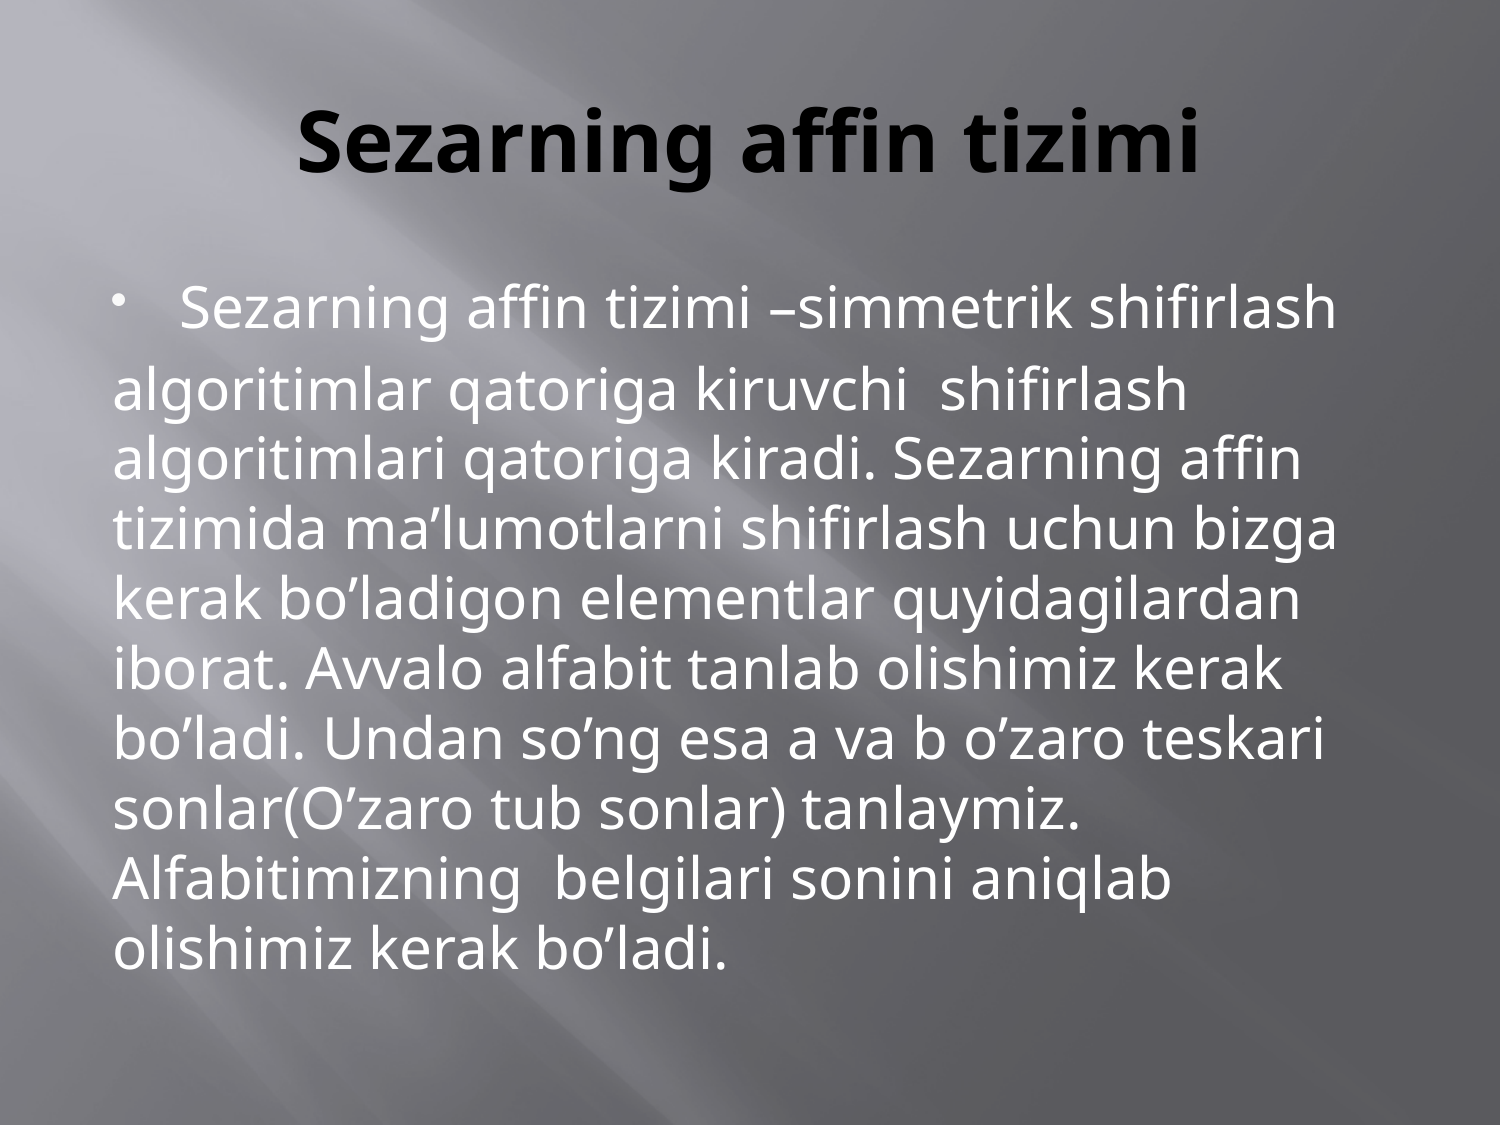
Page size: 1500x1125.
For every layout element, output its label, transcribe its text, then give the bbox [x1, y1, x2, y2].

title Sezarning affin tizimi [75, 45, 1425, 233]
list Sezarning affin tizimi –simmetrik shifirlash algoritimlar qatoriga kiruvchi shifirlash algoritimlari qatoriga kiradi. Sezarning affin tizimida ma’lumotlarni shifirlash uchun bizga kerak bo’ladigon elementlar quyidagilardan iborat. Avvalo alfabit tanlab olishimiz kerak bo’ladi. Undan so’ng esa a va b o’zaro teskari sonlar(O’zaro tub sonlar) tanlaymiz. Alfabitimizning belgilari sonini aniqlab olishimiz kerak bo’ladi. [75, 262, 1425, 1035]
